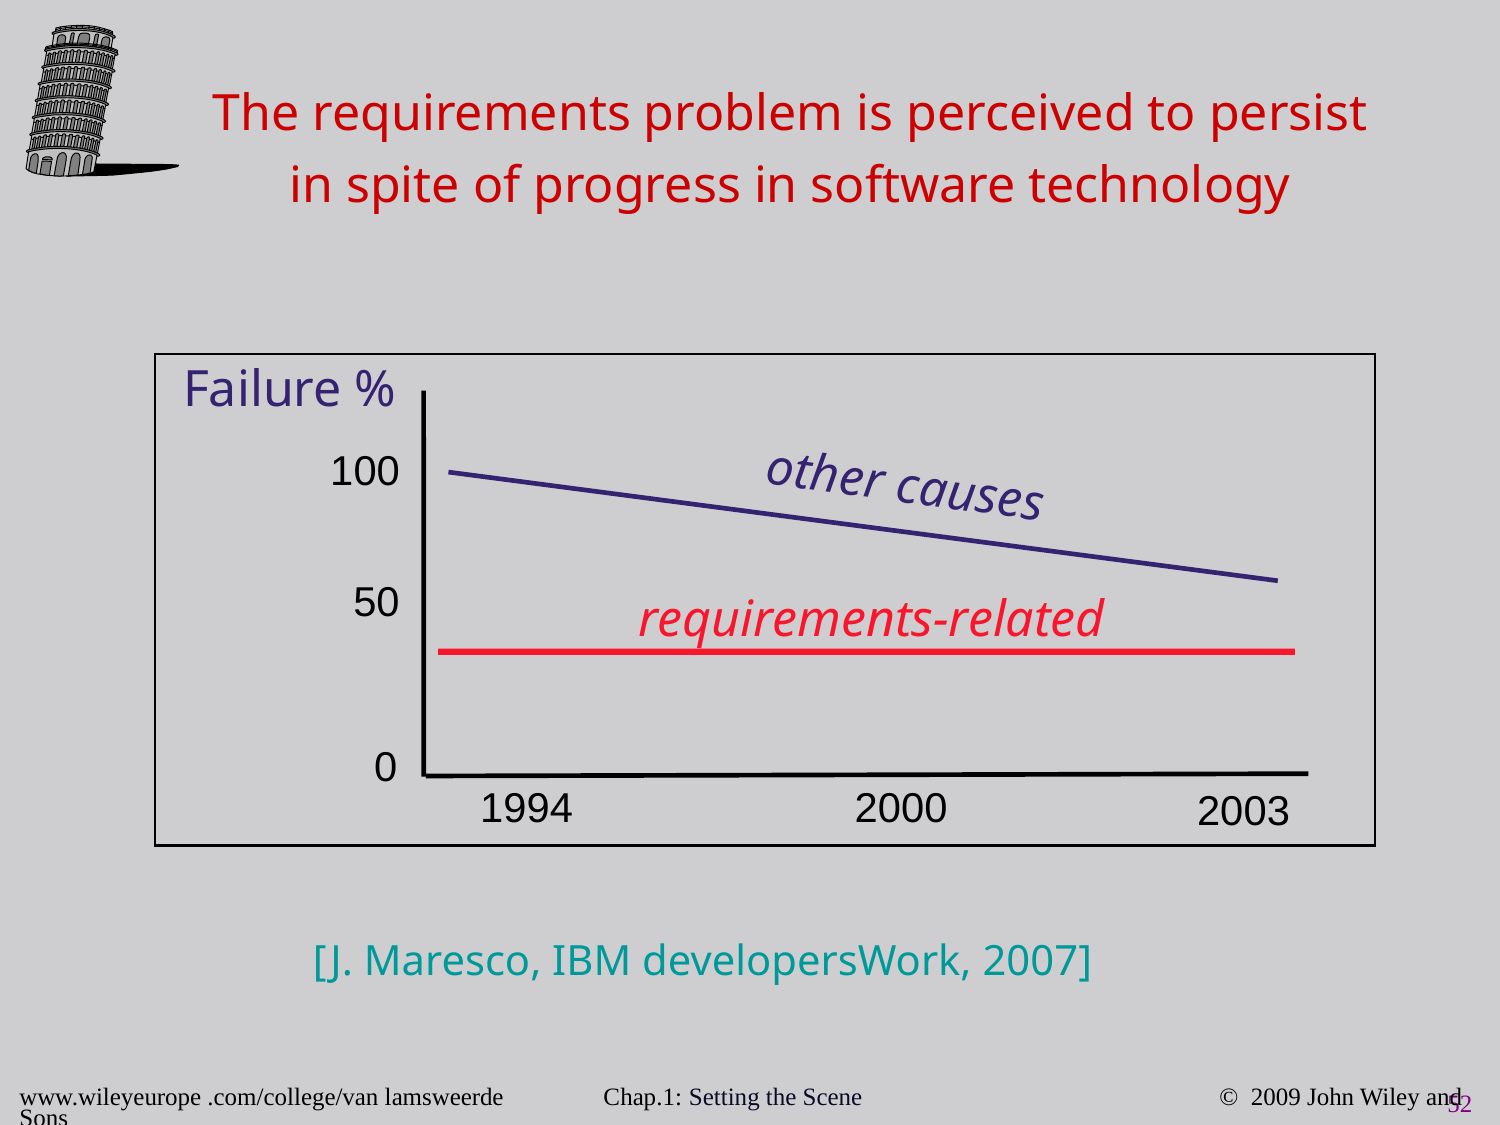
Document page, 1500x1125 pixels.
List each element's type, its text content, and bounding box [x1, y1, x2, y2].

title The requirements problem is perceived to persist in spite of progress in software technology [179, 78, 1402, 204]
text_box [154, 348, 1375, 846]
text_box [J. Maresco, IBM developersWork, 2007] [77, 900, 1441, 1013]
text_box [24, 24, 180, 178]
